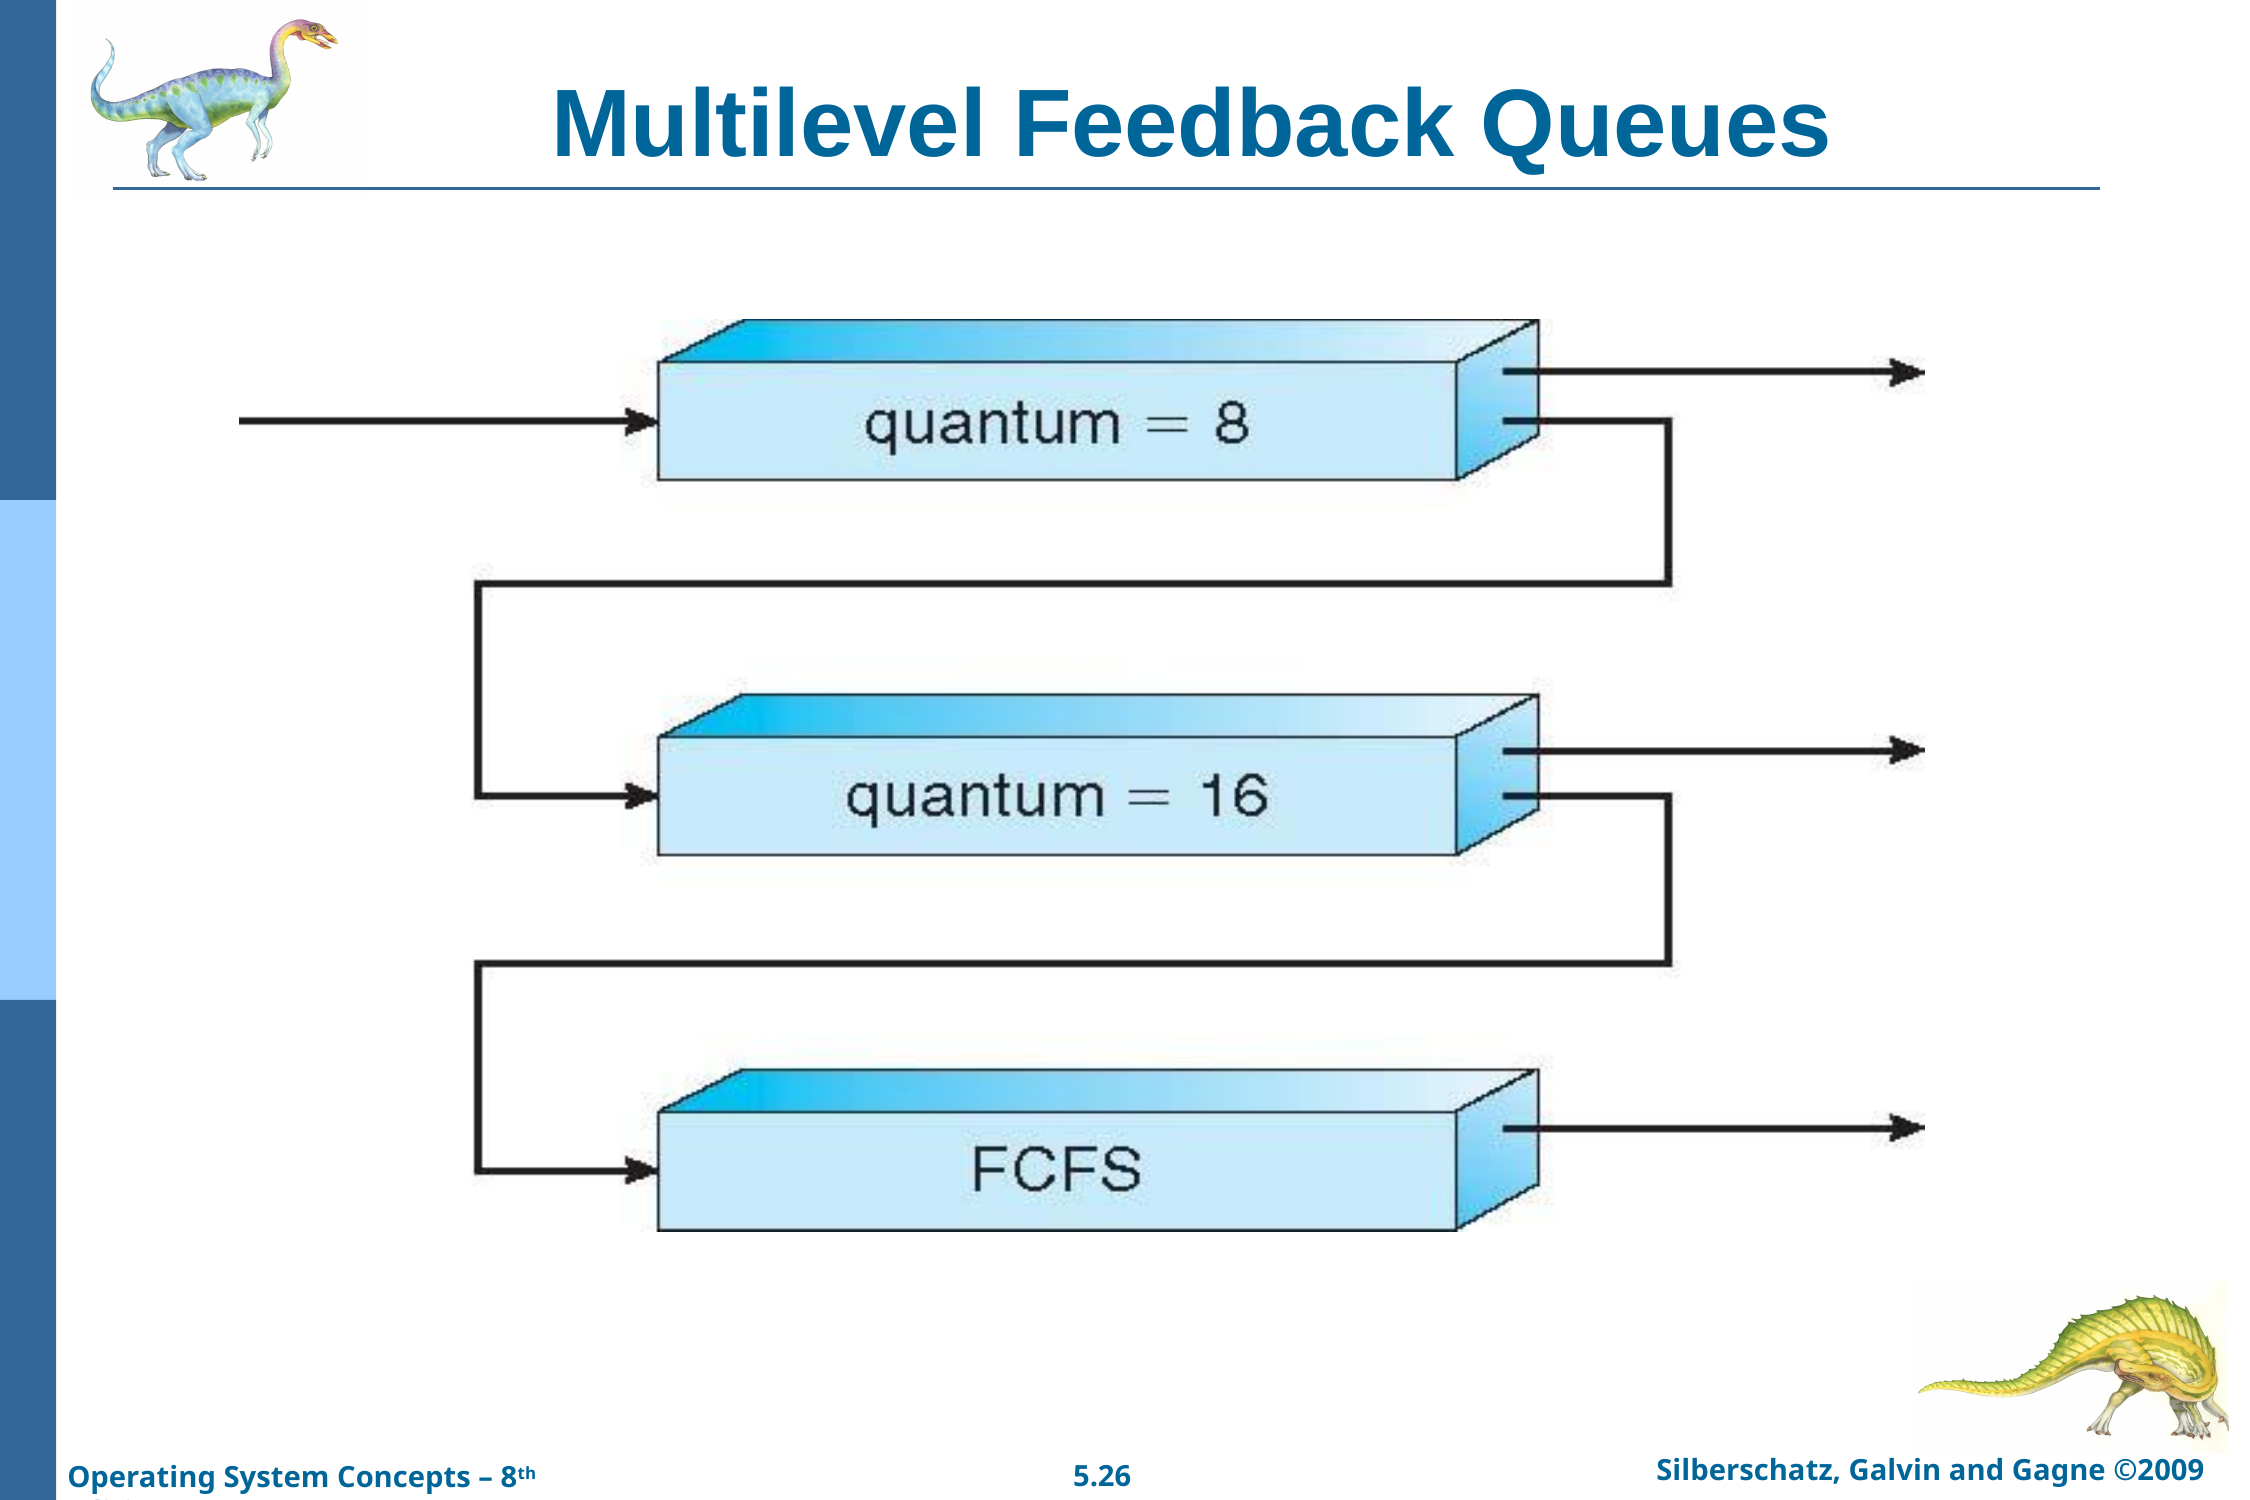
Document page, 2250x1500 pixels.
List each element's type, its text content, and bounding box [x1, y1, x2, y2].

picture [238, 319, 1925, 1232]
picture [70, 0, 365, 199]
picture [1913, 1279, 2229, 1453]
title Multilevel Feedback Queues [246, 60, 2138, 187]
